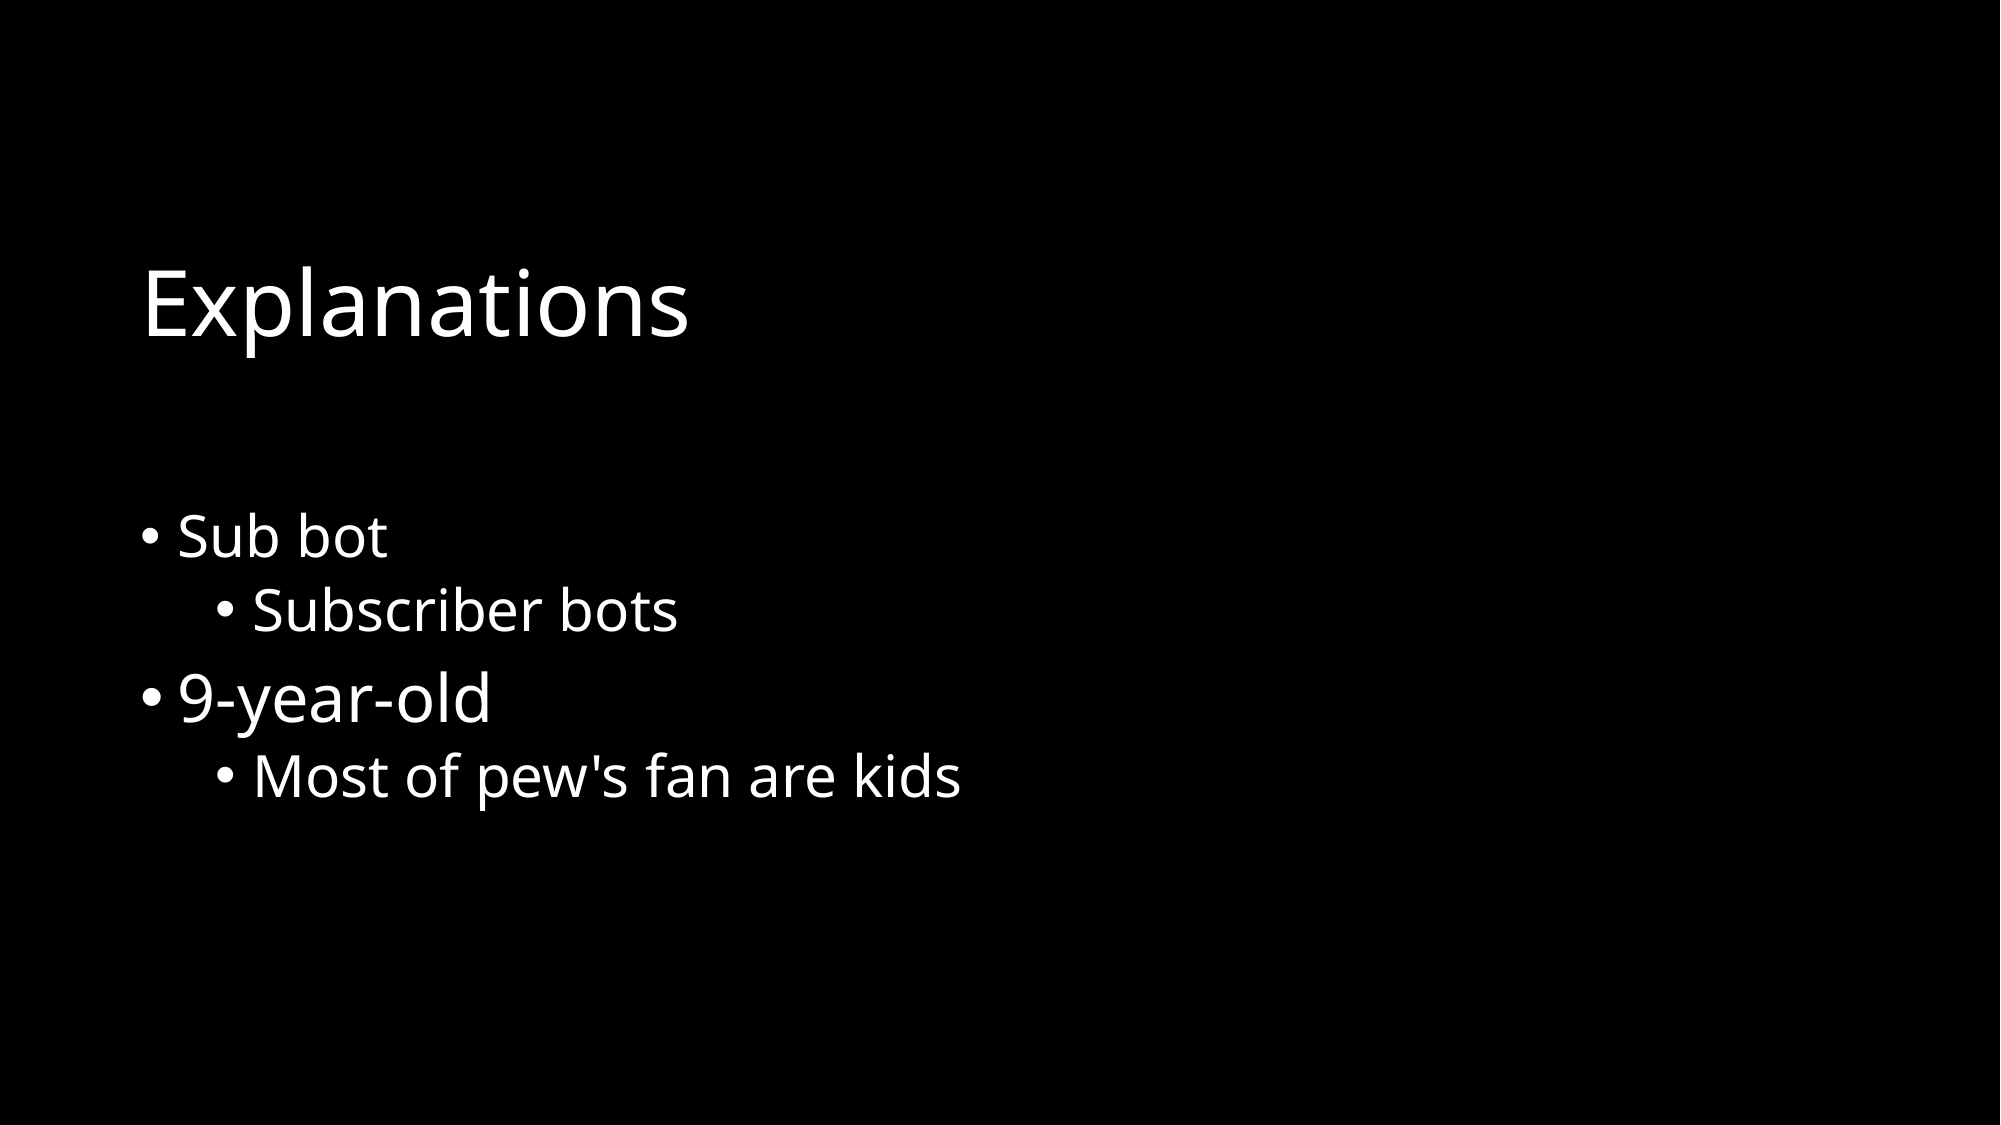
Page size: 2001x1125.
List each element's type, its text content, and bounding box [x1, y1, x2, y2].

list Sub bot Subscriber bots 9-year-old Most of pew's fan are kids [125, 500, 1875, 1000]
title Explanations [125, 249, 1625, 458]
